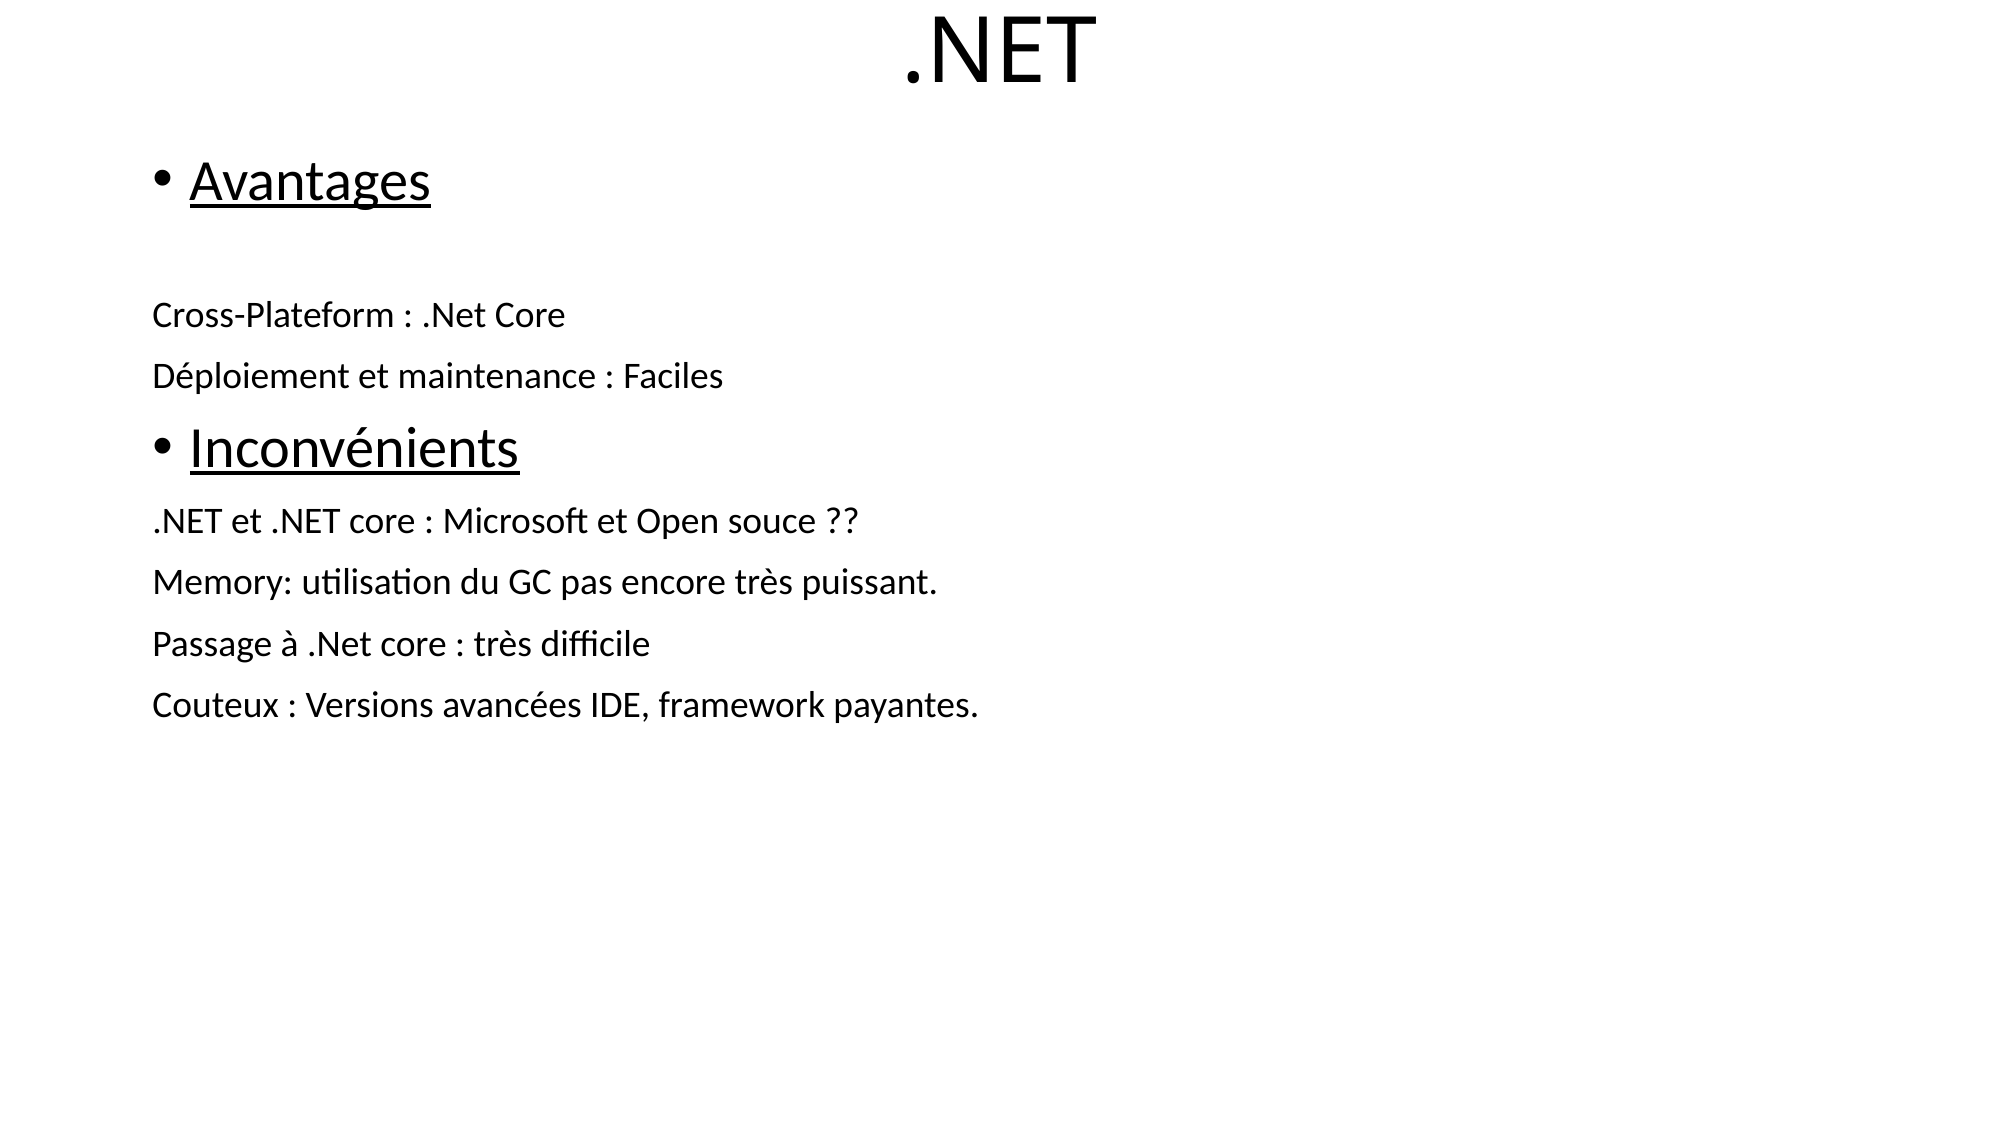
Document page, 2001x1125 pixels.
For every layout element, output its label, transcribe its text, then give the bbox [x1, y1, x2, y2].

list Avantages Cross-Plateform : .Net Core Déploiement et maintenance : Faciles Inconvénients .NET et .NET core : Microsoft et Open souce ?? Memory: utilisation du GC pas encore très puissant. Passage à .Net core : très difficile Couteux : Versions avancées IDE, framework payantes. [137, 142, 1863, 1125]
title .NET [137, 0, 1863, 142]
